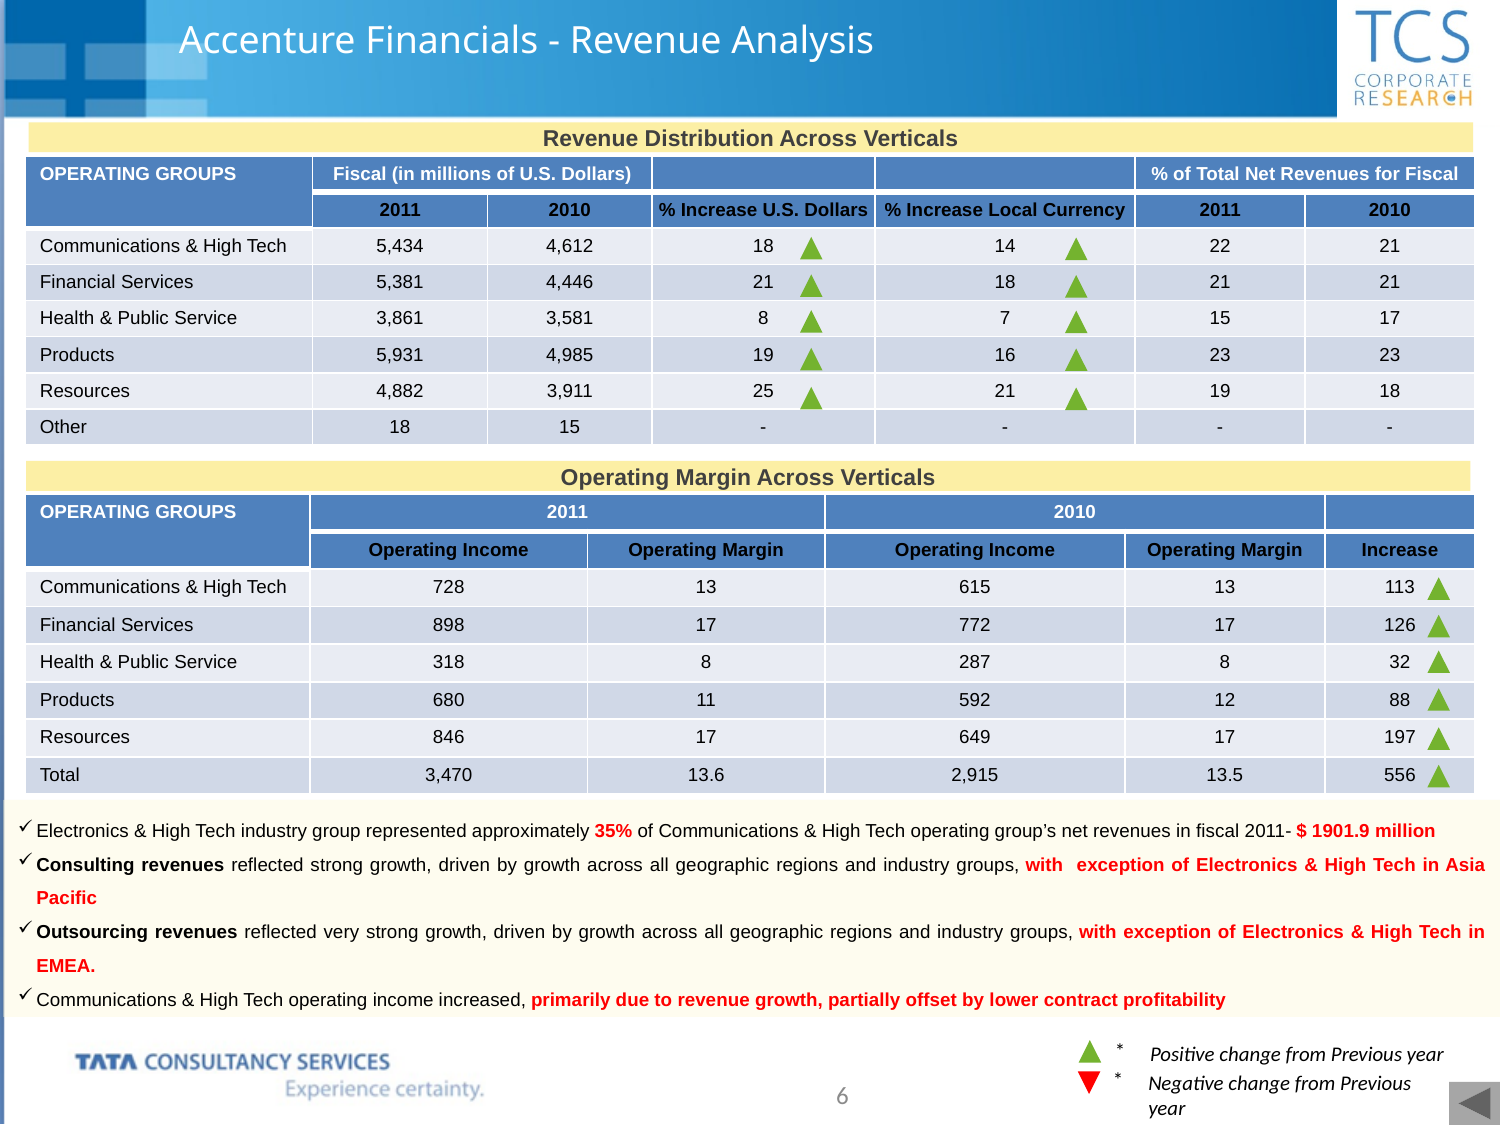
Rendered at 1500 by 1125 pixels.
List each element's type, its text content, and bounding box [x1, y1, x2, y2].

text_box [1063, 385, 1090, 413]
table_cell 25 [653, 374, 874, 408]
table_cell Resources [26, 374, 312, 408]
table_cell 4,882 [313, 374, 487, 408]
table_cell 3,911 [488, 374, 651, 408]
table_cell 21 [876, 374, 1134, 408]
table_cell Operating Income [311, 534, 587, 568]
table_cell Health & Public Service [26, 645, 309, 681]
text_box Operating Margin Across Verticals [26, 460, 1471, 491]
table_cell 846 [311, 720, 587, 756]
text_box Negative change from Previous year [1098, 1062, 1461, 1125]
table_cell 197 [1326, 720, 1474, 756]
text_box [1063, 235, 1090, 263]
table_cell 8 [588, 645, 824, 681]
table_cell % Increase Local Currency [876, 195, 1134, 227]
table_header 2010 [826, 495, 1324, 529]
table_header [876, 157, 1134, 189]
table_cell Operating Margin [1126, 534, 1324, 568]
slide_number 6 [812, 1065, 873, 1125]
picture [0, 0, 1500, 1124]
table_cell 13.6 [588, 758, 824, 793]
table_cell Operating Margin [588, 534, 824, 568]
text_box [1425, 686, 1452, 713]
text_box [798, 345, 825, 373]
table_cell 2,915 [826, 758, 1124, 793]
table_cell 18 [1306, 374, 1474, 408]
table_cell 16 [876, 337, 1134, 372]
text_box [798, 272, 825, 300]
text_box Positive change from Previous year [1099, 1033, 1460, 1073]
text_box [1063, 272, 1090, 300]
text_box [798, 234, 825, 262]
table_cell 5,434 [313, 229, 487, 264]
table_cell 3,470 [311, 758, 587, 793]
table_cell - [1306, 410, 1474, 444]
text_box [1075, 1069, 1098, 1097]
table_cell Products [26, 337, 312, 372]
table_cell 15 [488, 410, 651, 444]
table_cell Health & Public Service [26, 301, 312, 336]
table_cell 19 [1136, 374, 1304, 408]
table_cell Financial Services [26, 265, 312, 300]
text_box [1449, 1081, 1500, 1125]
table_cell 14 [876, 229, 1134, 264]
text_box [1425, 575, 1452, 602]
table_cell 728 [311, 570, 587, 606]
table_cell 21 [653, 265, 874, 300]
table_cell Resources [26, 720, 309, 756]
table_cell 11 [588, 683, 824, 718]
table_cell 3,861 [313, 301, 487, 336]
table_cell 4,446 [488, 265, 651, 300]
table_cell 898 [311, 607, 587, 643]
table_cell 680 [311, 683, 587, 718]
table_cell Communications & High Tech [26, 231, 312, 264]
table_cell 17 [1306, 301, 1474, 336]
text_box [1063, 346, 1090, 374]
table_cell 2010 [1306, 195, 1474, 227]
table_header 2011 [311, 495, 824, 529]
table_header % of Total Net Revenues for Fiscal [1136, 157, 1474, 189]
table_cell 23 [1136, 337, 1304, 372]
table_cell 13 [1126, 570, 1324, 606]
table_cell 2011 [1136, 195, 1304, 227]
table_cell 615 [826, 570, 1124, 606]
table_cell 4,612 [488, 229, 651, 264]
table_cell - [653, 410, 874, 444]
table_header OPERATING GROUPS [26, 157, 312, 226]
table_cell 32 [1326, 645, 1474, 681]
text_box [798, 308, 825, 335]
table_cell 15 [1136, 301, 1304, 336]
table_cell 772 [826, 607, 1124, 643]
table_cell 22 [1136, 229, 1304, 264]
table_cell 18 [313, 410, 487, 444]
table_cell 17 [588, 607, 824, 643]
table_cell 8 [653, 301, 874, 336]
title Accenture Financials - Revenue Analysis [164, 8, 1463, 88]
table_cell 5,381 [313, 265, 487, 300]
table_cell 4,985 [488, 337, 651, 372]
table_cell 113 [1326, 570, 1474, 606]
table_cell 5,931 [313, 337, 487, 372]
table_header Fiscal (in millions of U.S. Dollars) [313, 157, 651, 189]
table_cell Total [26, 758, 309, 793]
table_cell 17 [588, 720, 824, 756]
table_cell 88 [1326, 683, 1474, 718]
table_cell 13 [588, 570, 824, 606]
table_cell 2010 [488, 195, 651, 227]
text_box [1063, 308, 1090, 336]
table_cell Other [26, 410, 312, 444]
table_cell Increase [1326, 534, 1474, 568]
table_cell 318 [311, 645, 587, 681]
table_cell 19 [653, 337, 874, 372]
table_header OPERATING GROUPS [26, 495, 309, 566]
text_box [1425, 648, 1452, 676]
table_cell Products [26, 683, 309, 718]
table_cell 13.5 [1126, 758, 1324, 793]
table_cell 8 [1126, 645, 1324, 681]
table_header [1326, 495, 1474, 529]
table_cell 21 [1306, 229, 1474, 264]
table_cell 17 [1126, 607, 1324, 643]
text_box [1425, 725, 1452, 752]
table_cell 126 [1326, 607, 1474, 643]
text_box [1076, 1037, 1099, 1065]
text_box [1425, 762, 1452, 790]
table_cell - [1136, 410, 1304, 444]
text_box [1425, 612, 1452, 640]
table_cell 2011 [313, 195, 487, 227]
text_box Electronics & High Tech industry group represented approximately 35% of Communications & High Tech operating group’s net revenues in fiscal 2011- $ 1901.9 million Consulting revenues reflected strong growth, driven by growth across all geographic regions and industry groups, with exception of Electronics & High Tech in Asia Pacific Outsourcing revenues reflected very strong growth, driven by growth across all geographic regions and industry groups, with exception of Electronics & High Tech in EMEA. Communications & High Tech operating income increased, primarily due to revenue growth, partially offset by lower contract profitability [3, 799, 1500, 1017]
table_cell - [876, 410, 1134, 444]
table_cell 12 [1126, 683, 1324, 718]
text_box Revenue Distribution Across Verticals [28, 122, 1474, 153]
text_box [798, 384, 825, 412]
table_cell % Increase U.S. Dollars [653, 195, 874, 227]
table_cell 23 [1306, 337, 1474, 372]
table_cell Communications & High Tech [26, 572, 309, 606]
table_cell 18 [876, 265, 1134, 300]
table_cell Financial Services [26, 607, 309, 643]
table_cell 592 [826, 683, 1124, 718]
table_header [653, 157, 874, 189]
table_cell 3,581 [488, 301, 651, 336]
table_cell 649 [826, 720, 1124, 756]
table_cell 21 [1136, 265, 1304, 300]
table_cell 7 [876, 301, 1134, 336]
table_cell 287 [826, 645, 1124, 681]
table_cell 18 [653, 229, 874, 264]
table_cell 556 [1326, 758, 1474, 793]
table_cell 17 [1126, 720, 1324, 756]
table_cell 21 [1306, 265, 1474, 300]
table_cell Operating Income [826, 534, 1124, 568]
